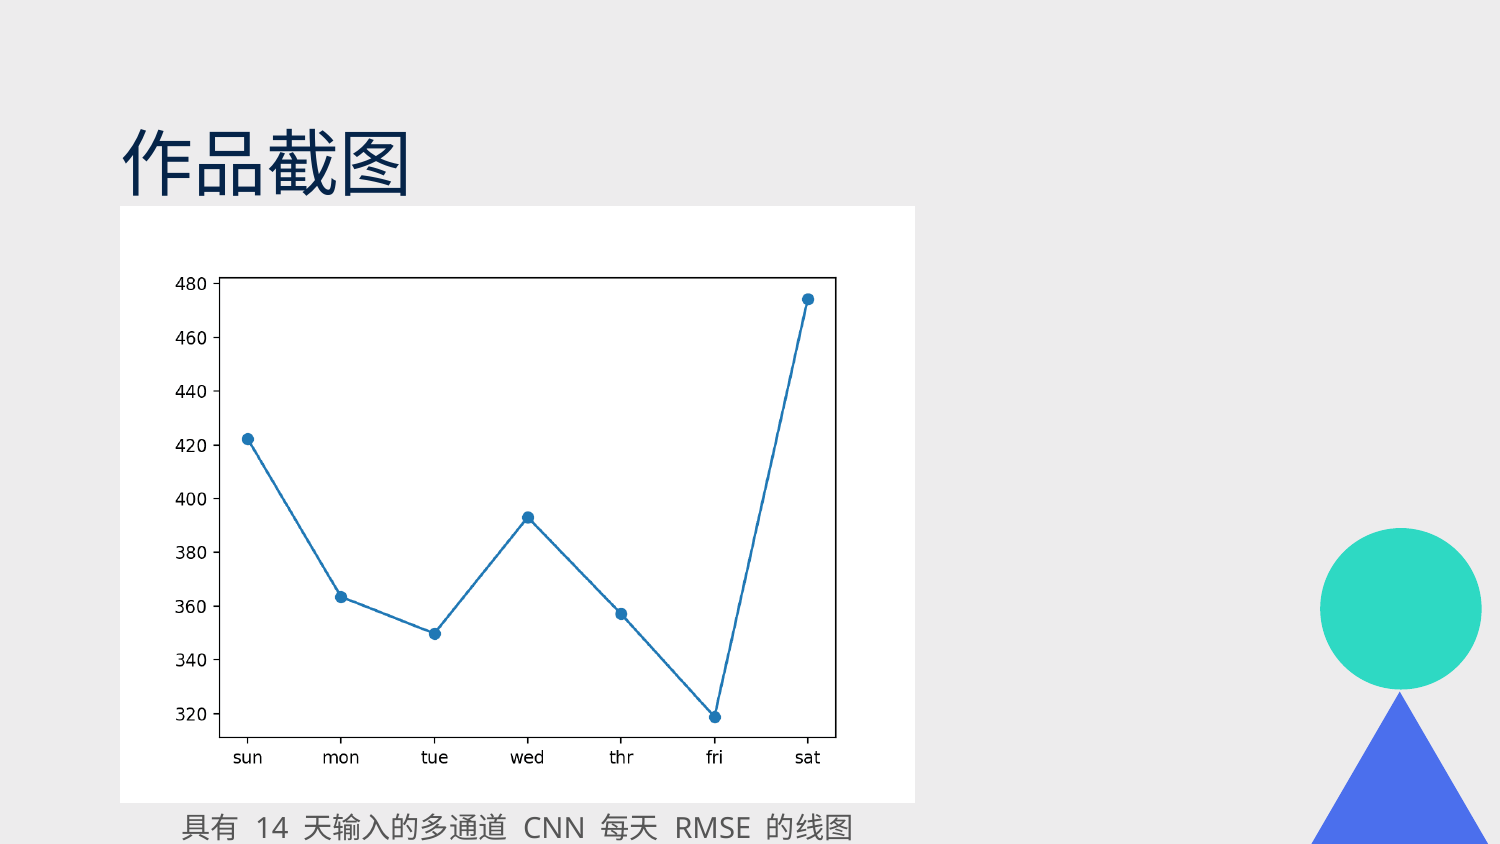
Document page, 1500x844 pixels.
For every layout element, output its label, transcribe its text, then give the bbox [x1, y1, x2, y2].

text_box 具有 14 天输入的多通道 CNN 每天 RMSE 的线图 [142, 812, 893, 844]
text_box [1320, 528, 1482, 690]
picture [120, 206, 916, 803]
text_box [1311, 691, 1489, 844]
text_box 作品截图 [120, 117, 571, 204]
